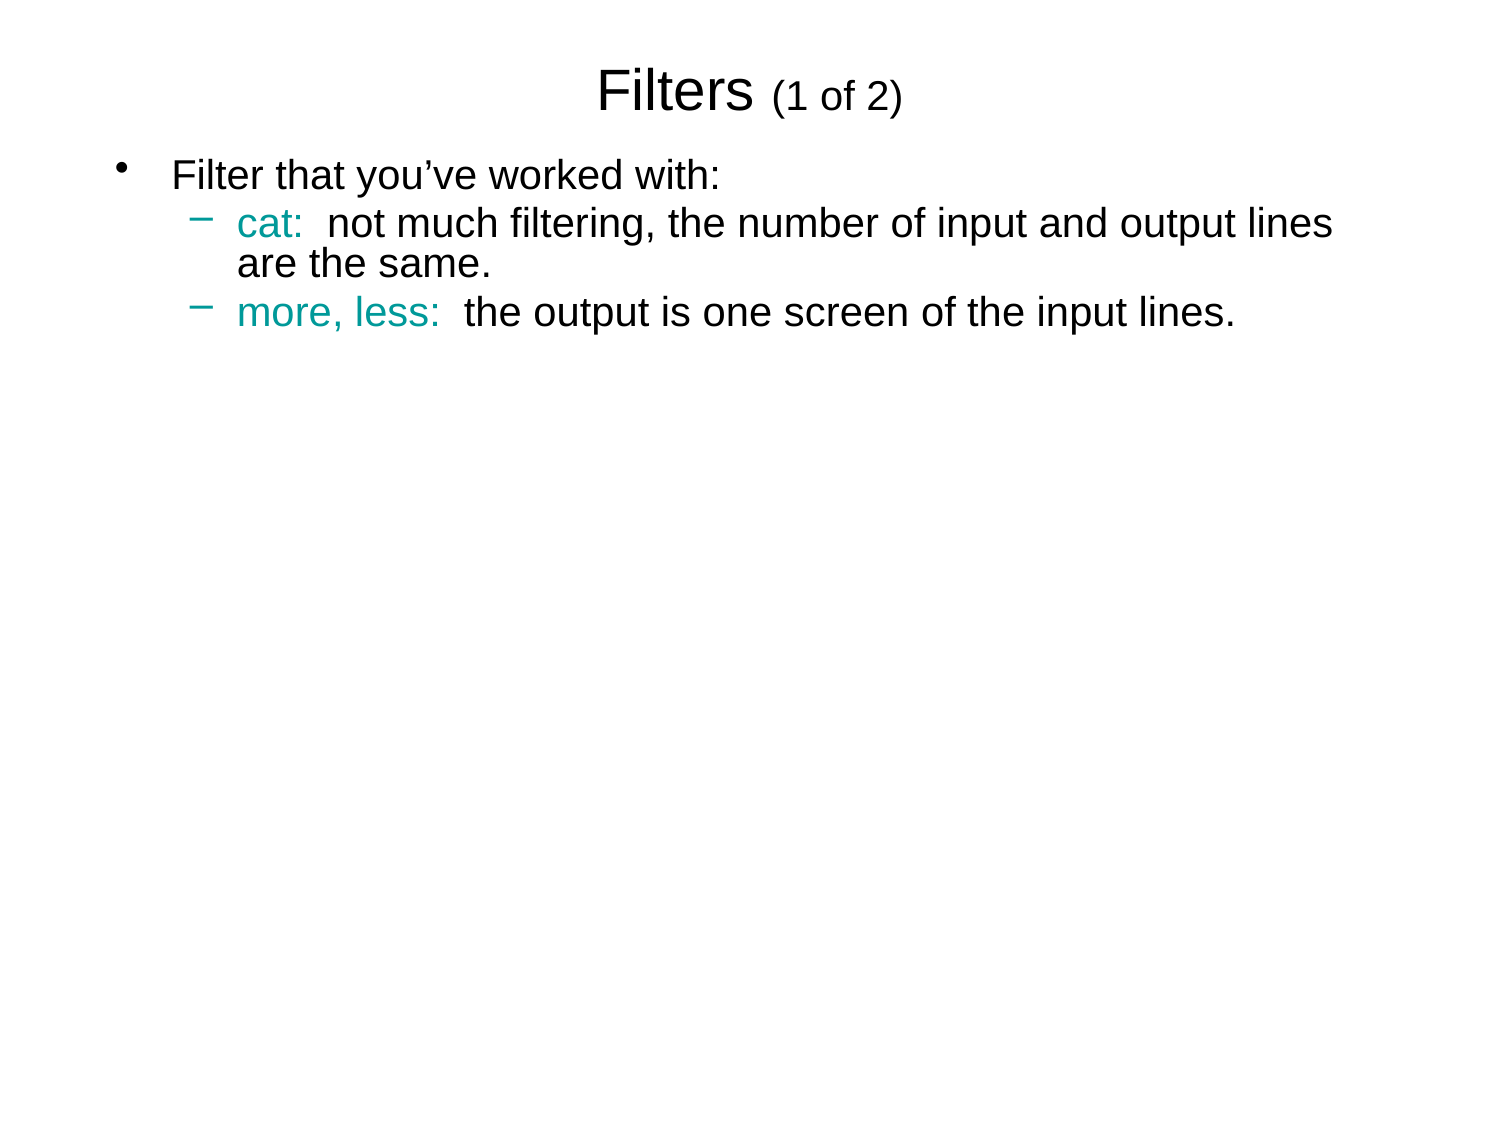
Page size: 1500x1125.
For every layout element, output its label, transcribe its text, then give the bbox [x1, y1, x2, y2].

list Filter that you’ve worked with: cat: not much filtering, the number of input and output lines are the same. more, less: the output is one screen of the input lines. [99, 149, 1401, 1013]
title Filters (1 of 2) [74, 49, 1426, 126]
